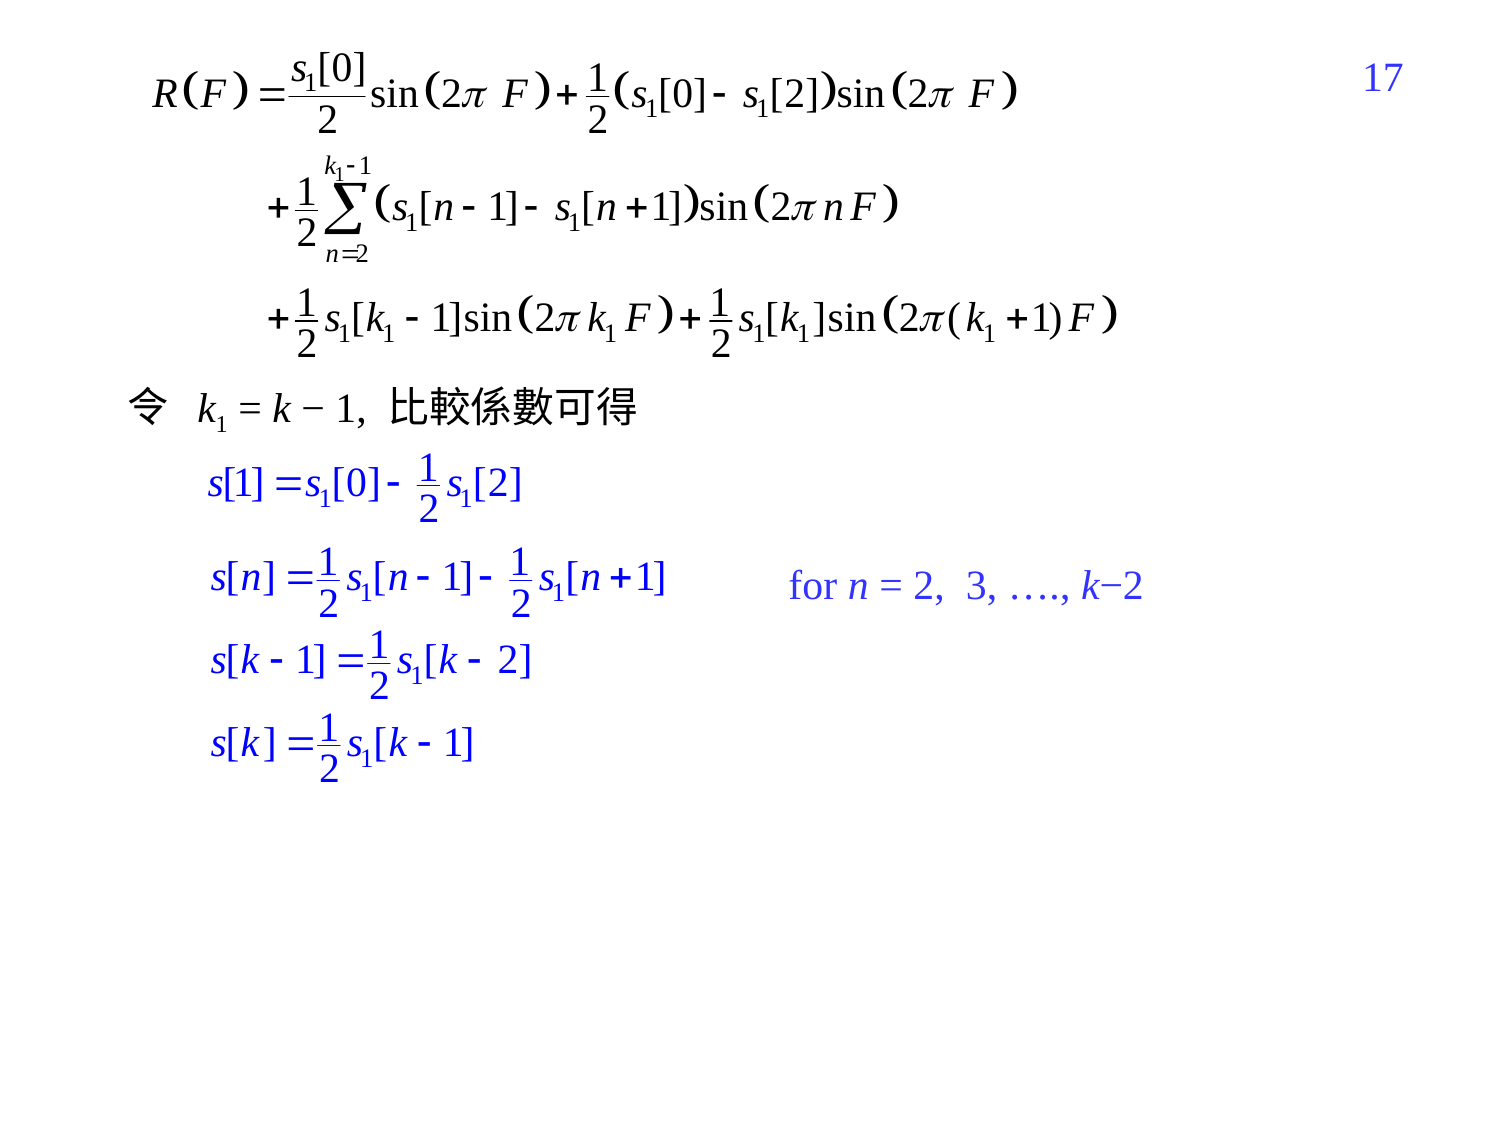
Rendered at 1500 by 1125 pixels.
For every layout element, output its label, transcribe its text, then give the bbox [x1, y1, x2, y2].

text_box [206, 621, 534, 706]
text_box for n = 2, 3, …., k−2 [773, 550, 1223, 616]
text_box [206, 538, 670, 623]
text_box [203, 444, 525, 528]
text_box 令 k1 = k − 1, 比較係數可得 [112, 373, 668, 446]
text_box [147, 42, 1120, 364]
slide_number 92 [1120, 42, 1420, 122]
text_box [206, 703, 478, 788]
